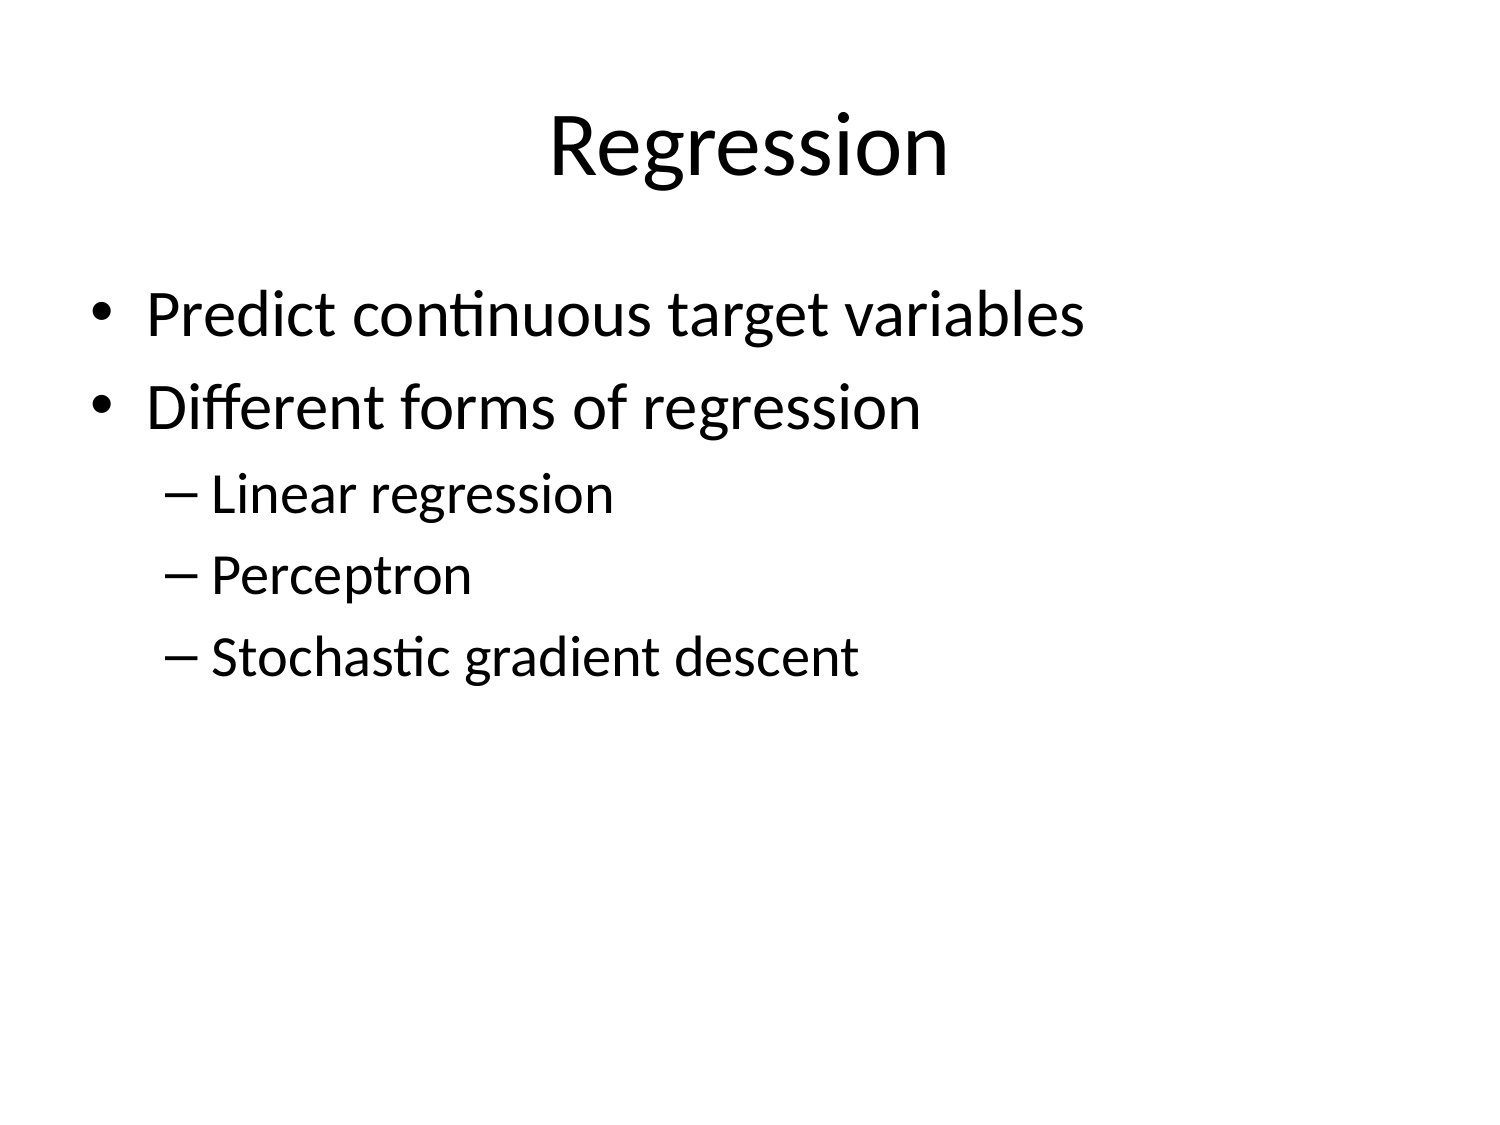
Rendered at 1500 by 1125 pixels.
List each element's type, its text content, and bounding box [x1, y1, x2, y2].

list Predict continuous target variables Different forms of regression Linear regression Perceptron Stochastic gradient descent [75, 262, 1425, 1005]
title Regression [75, 45, 1425, 233]
